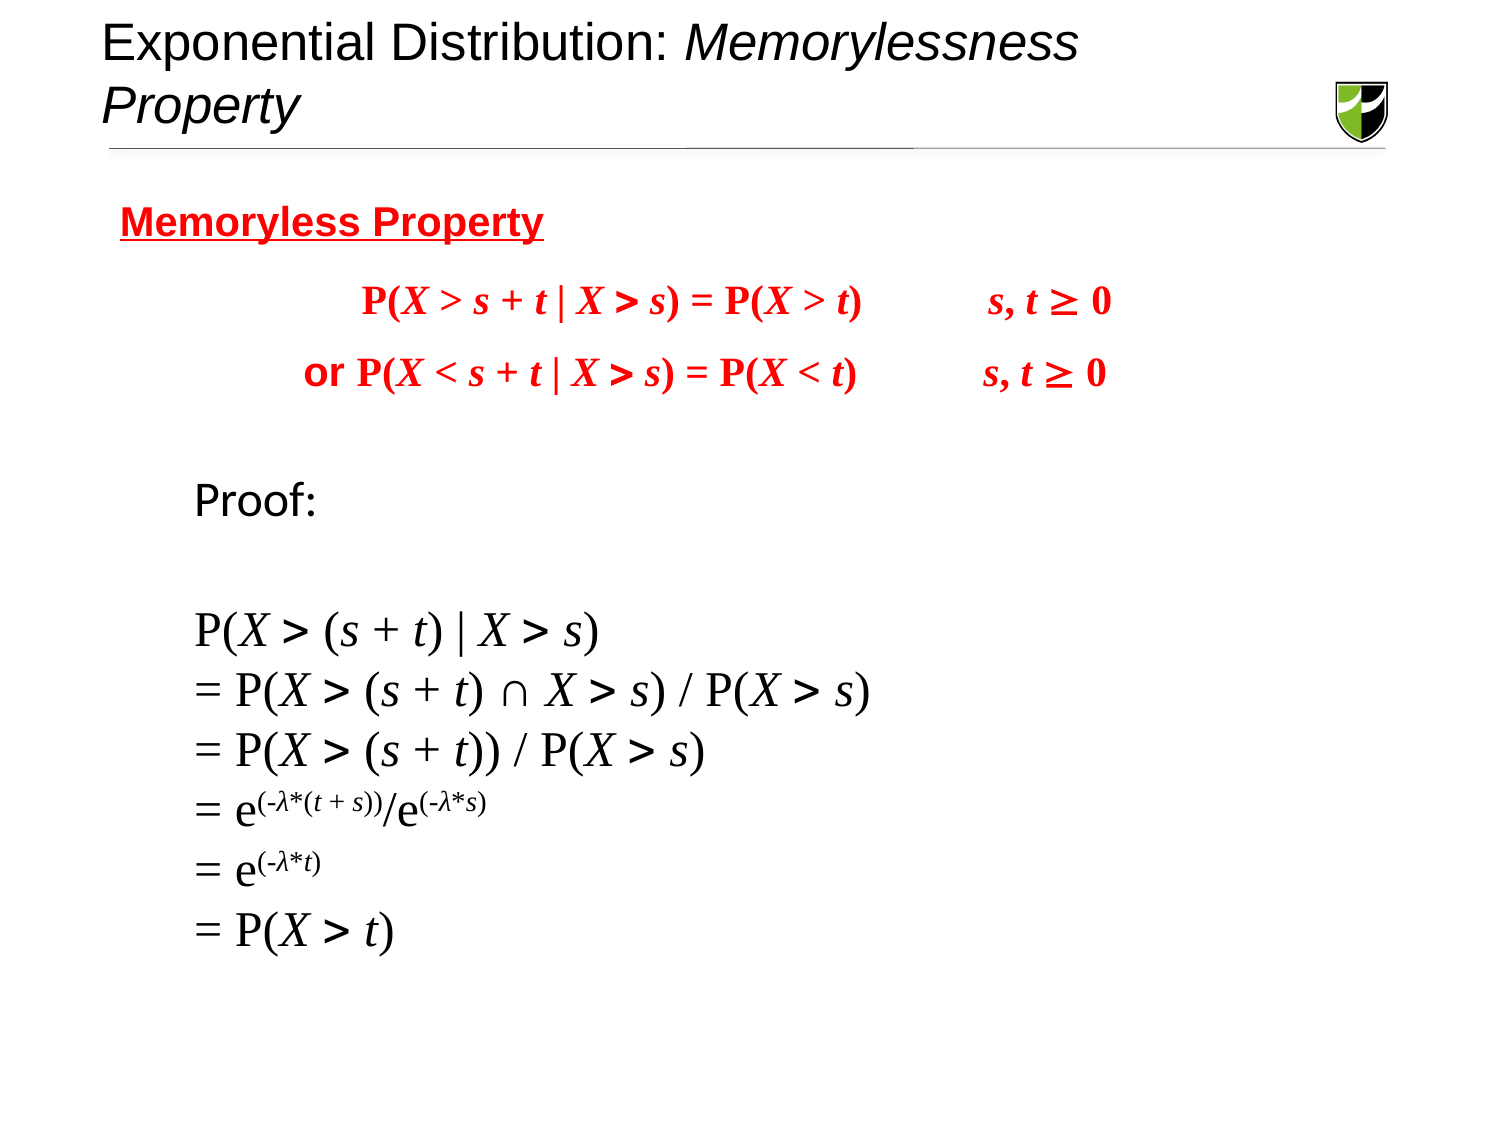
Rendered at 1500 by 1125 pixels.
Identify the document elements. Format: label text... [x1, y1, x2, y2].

picture [1335, 75, 1393, 143]
text_box Memoryless Property [104, 187, 1425, 263]
text_box Proof: P(X  (s + t) | X  s) = P(X  (s + t) ∩ X  s) / P(X  s) = P(X  (s + t)) / P(X  s) = e(-λ*(t + s))/e(-λ*s) = e(-λ*t) = P(X  t) [179, 459, 1359, 1009]
text_box P(X > s + t | X  s) = P(X > t) s, t  0 [196, 265, 1128, 330]
title Exponential Distribution: Memorylessness Property [86, 0, 1304, 143]
text_box or P(X < s + t | X  s) = P(X < t) s, t  0 [138, 337, 1122, 403]
